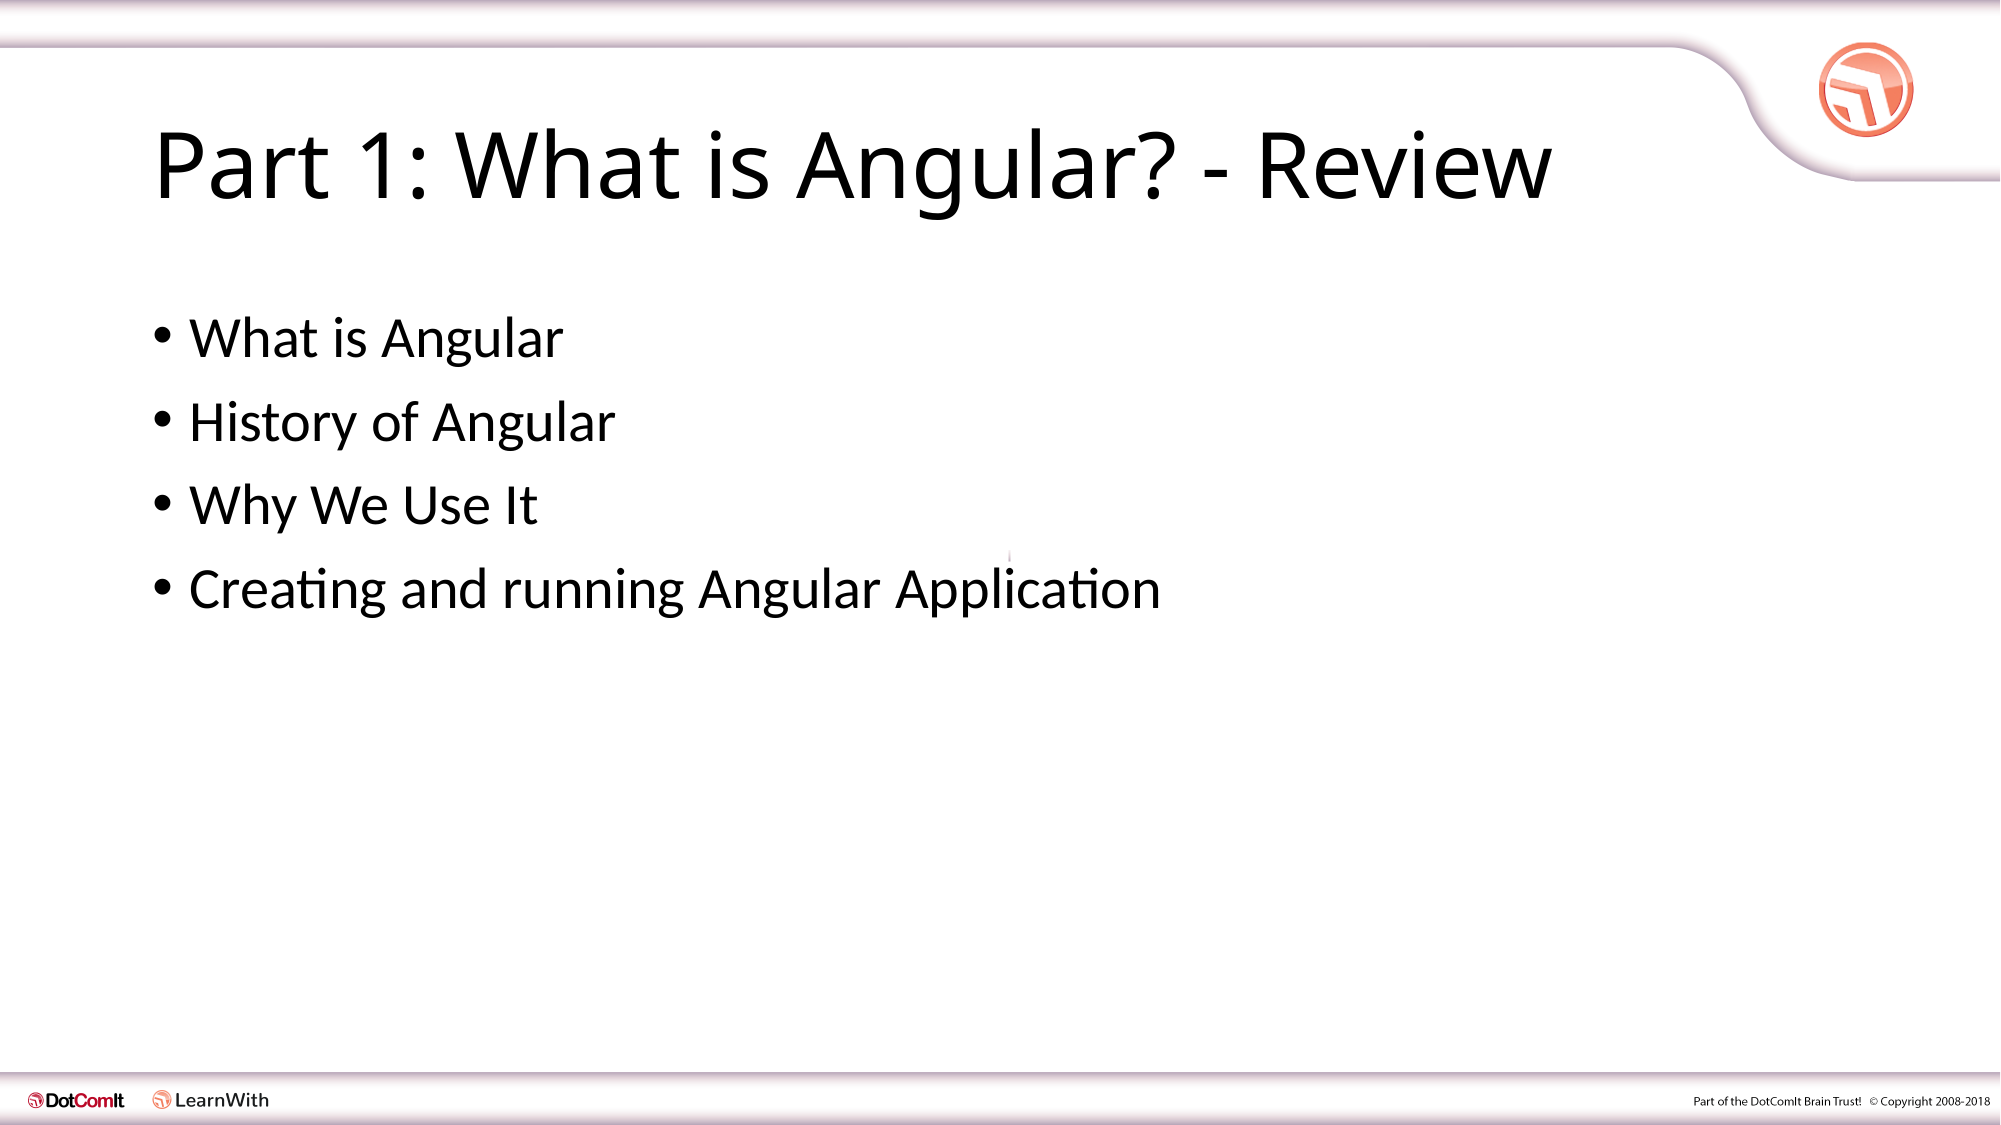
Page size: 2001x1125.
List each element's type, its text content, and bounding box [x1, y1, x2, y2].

picture [0, 0, 2001, 1125]
list What is Angular History of Angular Why We Use It Creating and running Angular Application [137, 299, 1863, 1014]
title Part 1: What is Angular? - Review [137, 59, 1863, 278]
